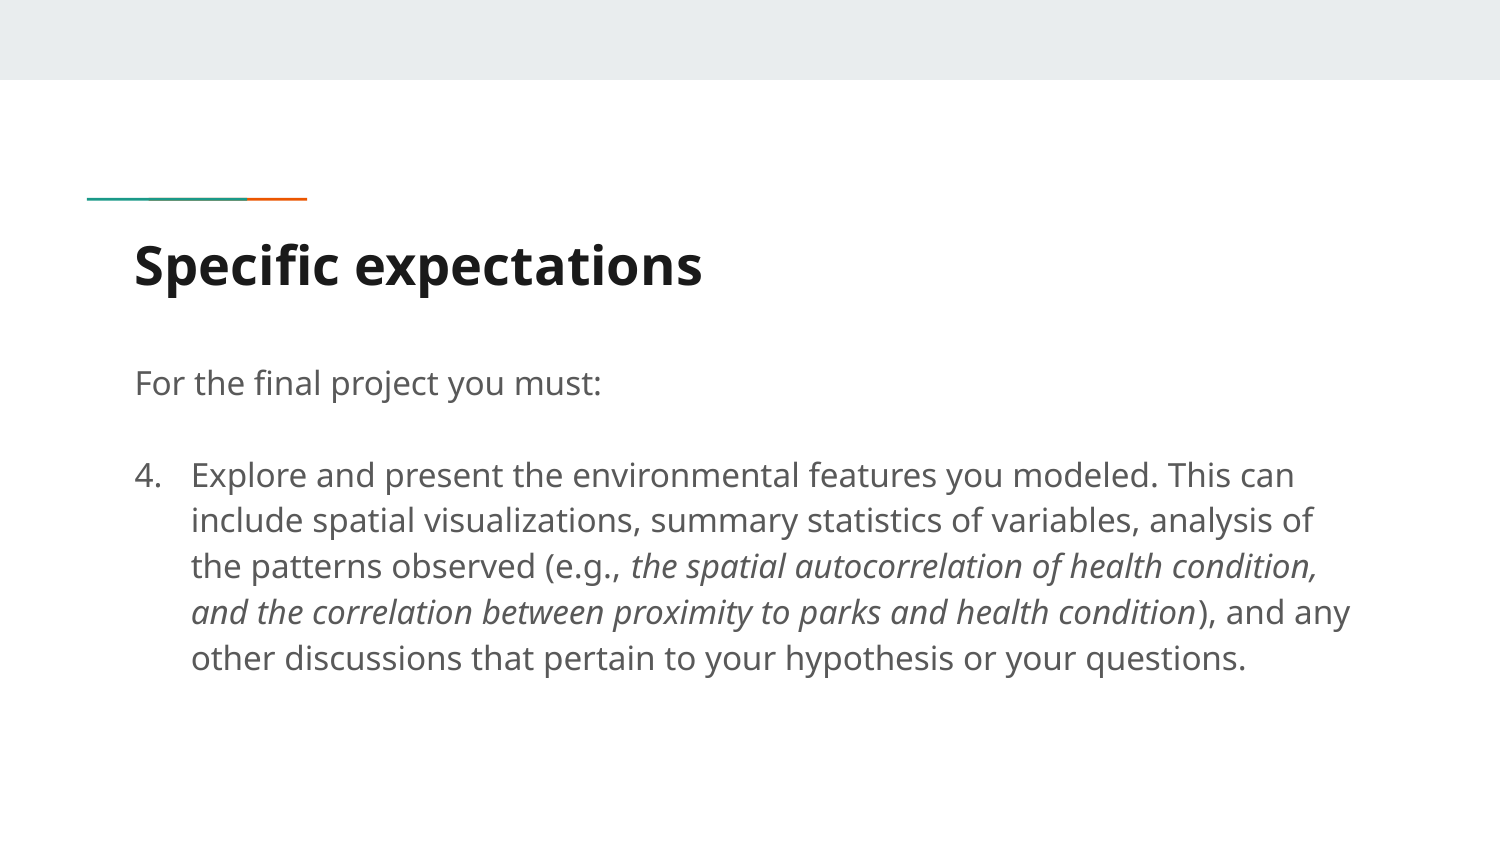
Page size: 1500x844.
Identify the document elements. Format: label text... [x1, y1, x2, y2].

list For the final project you must: Explore and present the environmental features you modeled. This can include spatial visualizations, summary statistics of variables, analysis of the patterns observed (e.g., the spatial autocorrelation of health condition, and the correlation between proximity to parks and health condition), and any other discussions that pertain to your hypothesis or your questions. [119, 341, 1381, 792]
title Specific expectations [119, 216, 1381, 305]
